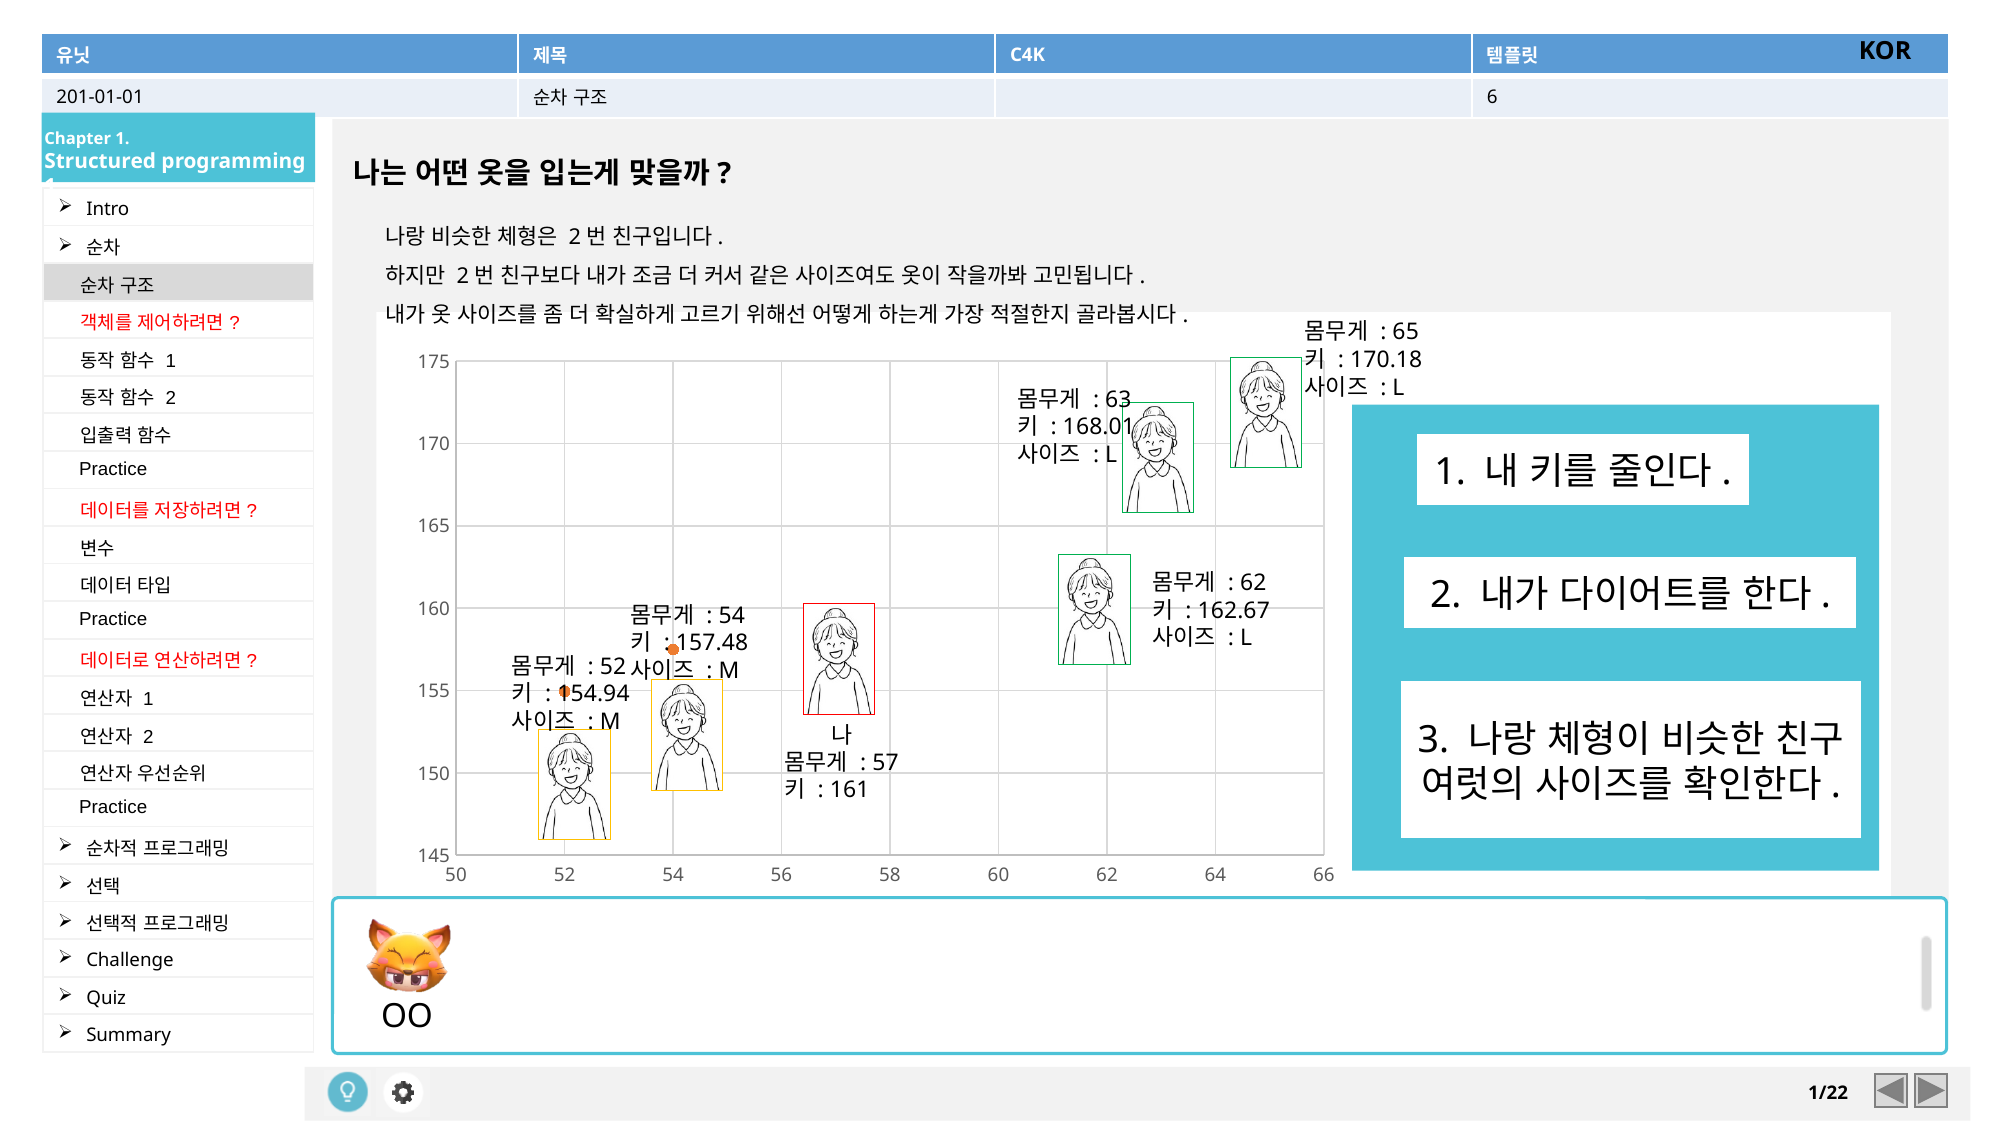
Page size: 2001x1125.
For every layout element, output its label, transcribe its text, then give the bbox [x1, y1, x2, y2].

table_header Intro [44, 189, 313, 225]
text_box 2. 내가 다이어트를 한다. [1402, 555, 1858, 631]
picture [803, 603, 875, 715]
table_header C4K [996, 34, 1471, 73]
text_box 나랑 비슷한 체형은 2번 친구입니다. 하지만 2번 친구보다 내가 조금 더 커서 같은 사이즈여도 옷이 작을까봐 고민됩니다. 내가 옷 사이즈를 좀 더 확실하게 고르기 위해선 어떻게 하는게 가장 적절한지 골라봅시다. [370, 201, 1364, 335]
table_cell 순차적 프로그래밍 [44, 827, 313, 863]
table_header 제목 [519, 34, 994, 73]
table_cell 데이터로 연산하려면? [44, 640, 313, 675]
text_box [304, 1066, 1971, 1121]
text_box 1. 내 키를 줄인다. [1415, 432, 1751, 507]
table_cell 연산자 우선순위 [44, 752, 313, 788]
table_cell Summary [44, 1015, 313, 1051]
table_cell [996, 79, 1471, 117]
text_box 나는 어떤 옷을 입는게 맞을까? [338, 146, 874, 197]
table_cell 6 [1473, 79, 1948, 117]
text_box KOR [1844, 27, 1927, 72]
table_cell 순차 구조 [519, 79, 994, 117]
table_header 템플릿 [1473, 34, 1948, 73]
table_cell 변수 [44, 527, 313, 563]
picture [1058, 554, 1131, 665]
text_box [375, 335, 1289, 896]
table_cell 데이터를 저장하려면? [44, 489, 313, 525]
text_box 몸무게 : 65 키 : 170.18 사이즈 : L [1289, 309, 1438, 404]
text_box [1355, 404, 1880, 872]
table_cell Quiz [44, 978, 313, 1013]
text_box [331, 114, 1950, 904]
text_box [29, 110, 330, 183]
picture [538, 729, 611, 840]
table_cell Practice [44, 602, 313, 638]
table_cell Practice [44, 790, 313, 826]
table_cell 데이터 타입 [44, 564, 313, 600]
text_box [332, 897, 1947, 1054]
table_cell Practice [44, 452, 313, 488]
picture [1230, 356, 1302, 468]
table_cell 입출력 함수 [44, 414, 313, 450]
table_header 유닛 [42, 34, 517, 73]
table_cell 순차 구조 [44, 264, 313, 300]
table_cell 선택적 프로그래밍 [44, 902, 313, 938]
table_cell 선택 [44, 865, 313, 901]
picture [651, 679, 723, 791]
table_cell Challenge [44, 940, 313, 976]
table_cell 순차 [44, 226, 313, 262]
chart [398, 336, 1355, 900]
table_cell 연산자 2 [44, 715, 313, 750]
table_cell 동작 함수 2 [44, 377, 313, 412]
table_cell 연산자 1 [44, 677, 313, 713]
table_cell 201-01-01 [42, 79, 517, 117]
text_box 3. 나랑 체형이 비슷한 친구 여럿의 사이즈를 확인한다. [1399, 679, 1863, 840]
picture [1122, 401, 1194, 513]
table_cell 객체를 제어하려면? [44, 302, 313, 337]
text_box [1355, 311, 1892, 896]
table_cell 동작 함수 1 [44, 339, 313, 375]
